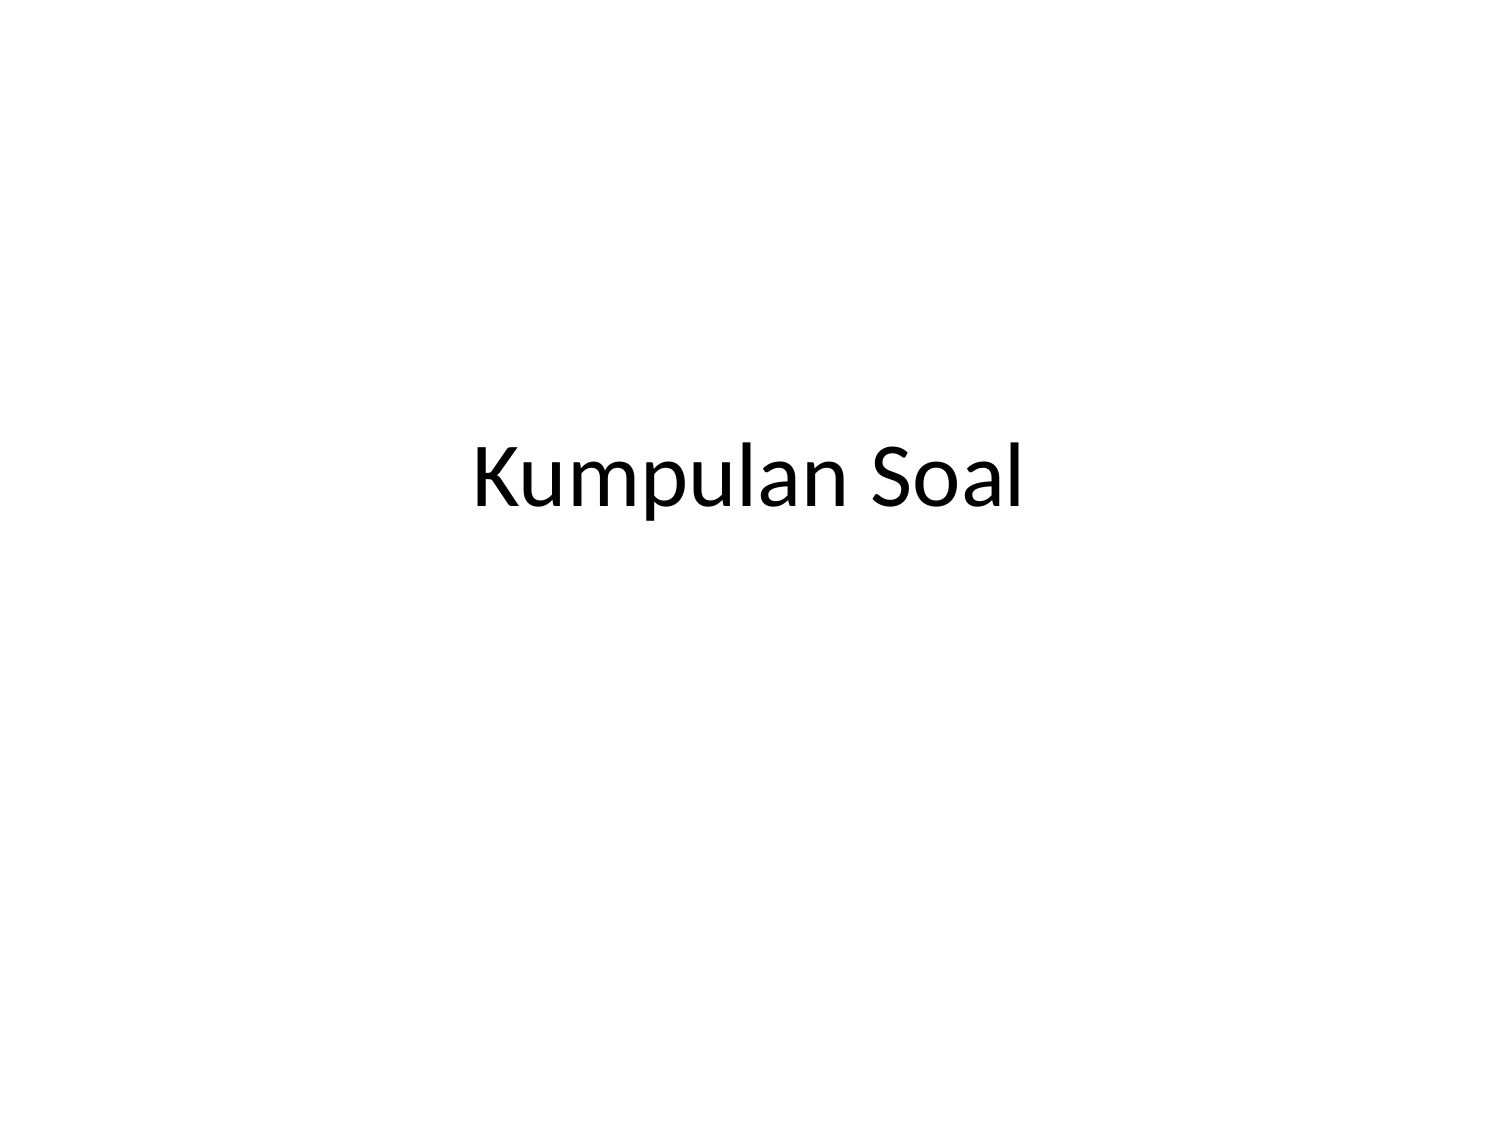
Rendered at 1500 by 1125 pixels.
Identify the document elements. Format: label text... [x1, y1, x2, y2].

title Kumpulan Soal [112, 349, 1388, 591]
